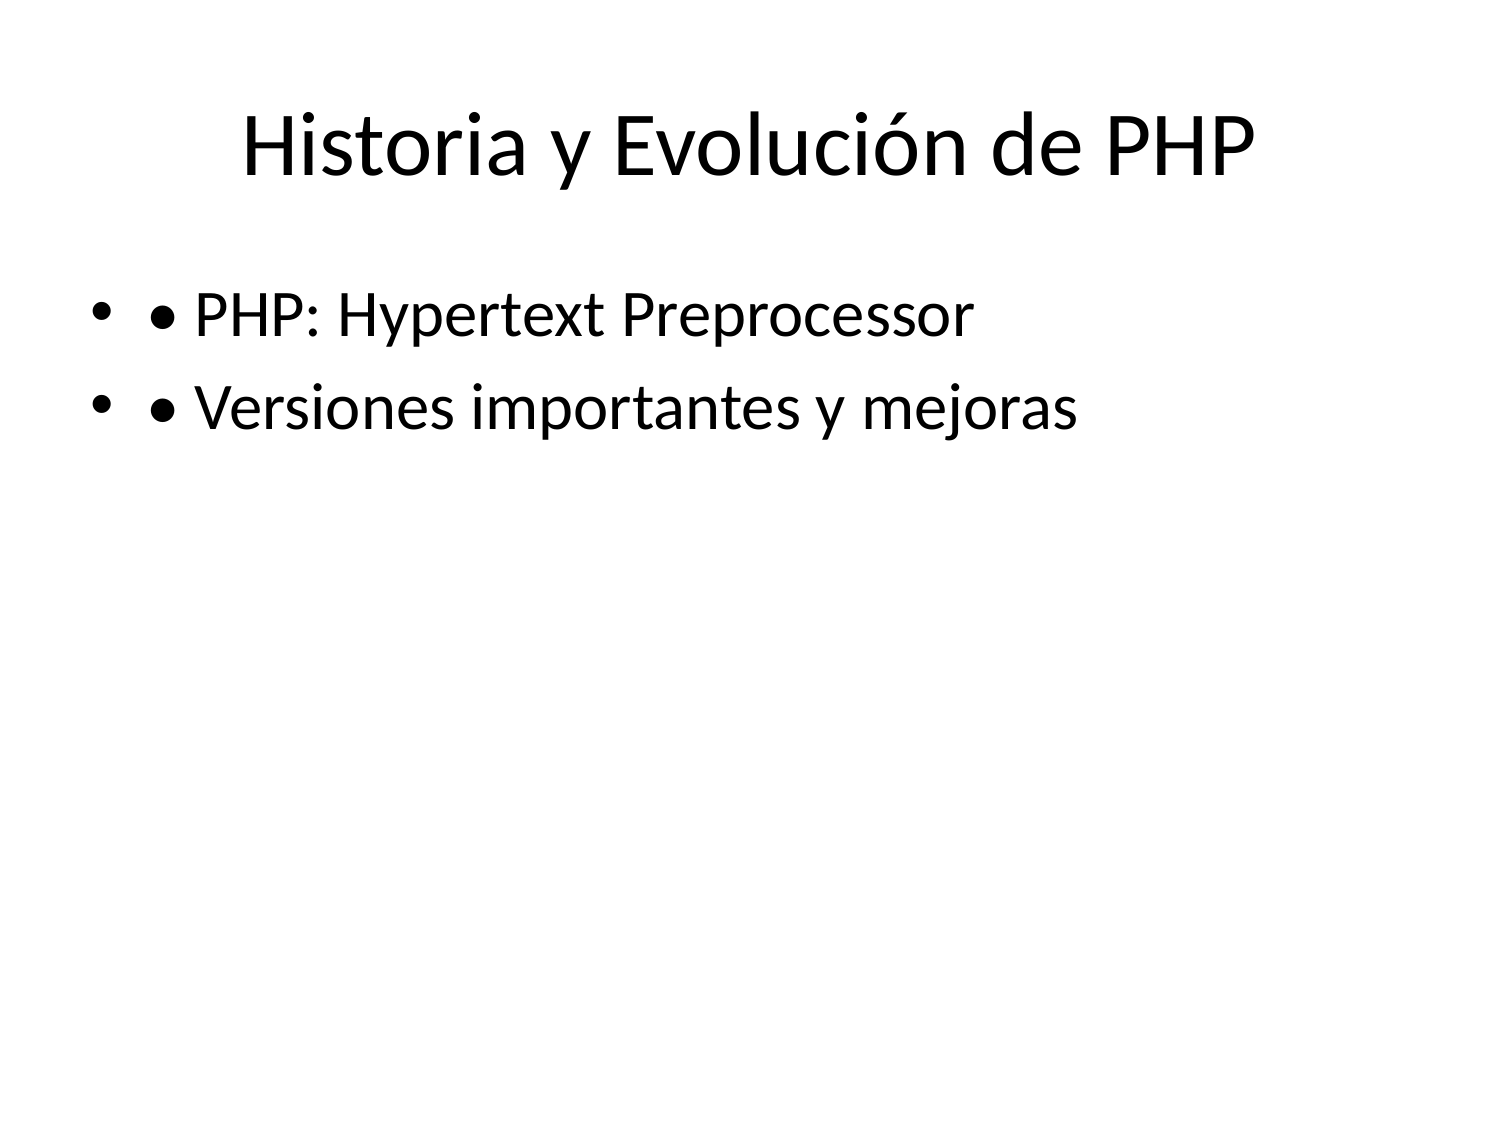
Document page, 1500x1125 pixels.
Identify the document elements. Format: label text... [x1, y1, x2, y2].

list • PHP: Hypertext Preprocessor • Versiones importantes y mejoras [75, 262, 1425, 1005]
title Historia y Evolución de PHP [75, 45, 1425, 233]
